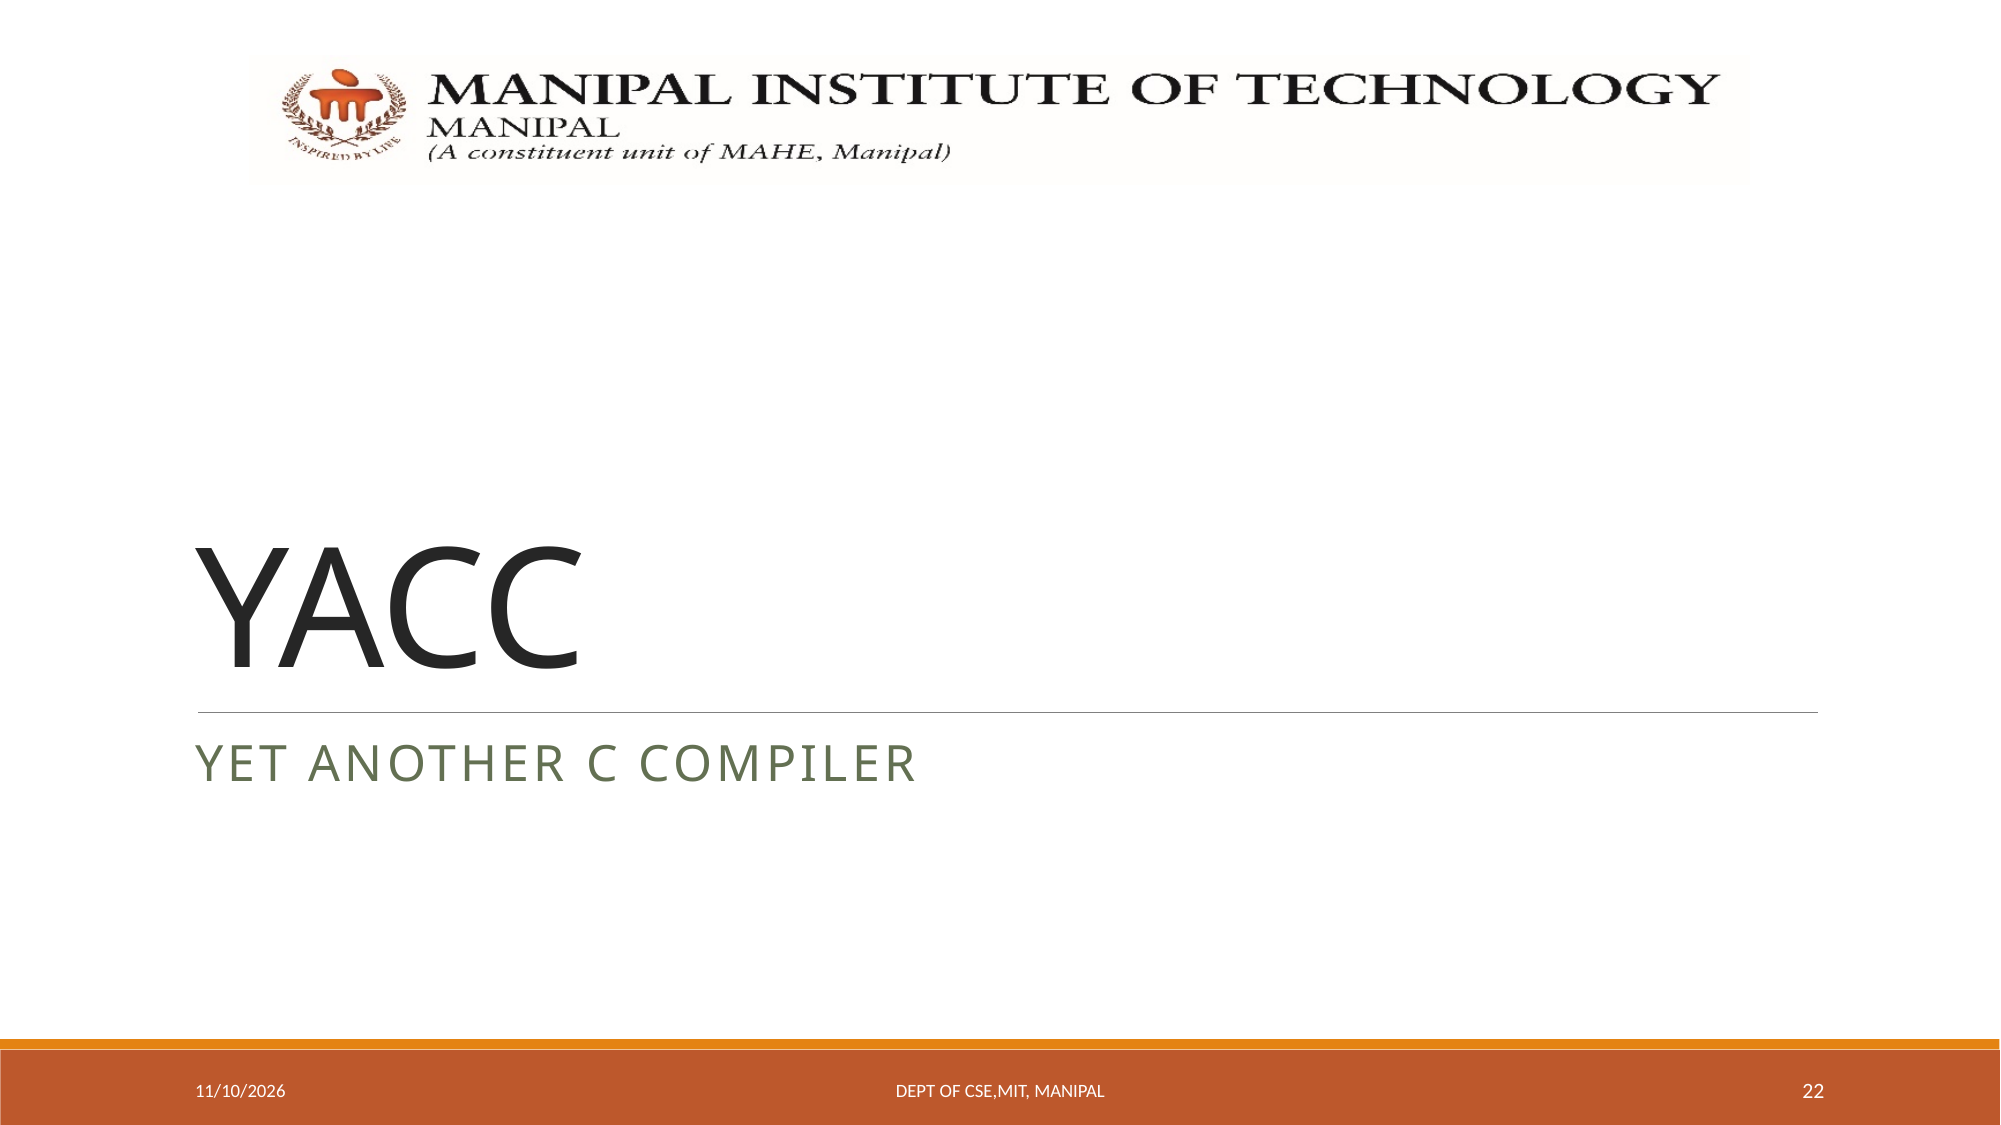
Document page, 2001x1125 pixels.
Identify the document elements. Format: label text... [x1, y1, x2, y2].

picture [249, 55, 1750, 124]
footer Dept Of CSE,MIT, Manipal [604, 1059, 1396, 1120]
subtitle Yet another c compiler [180, 730, 1831, 919]
slide_number 22 [1624, 1059, 1840, 1120]
title YACC [180, 124, 1830, 710]
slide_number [180, 1059, 586, 1120]
